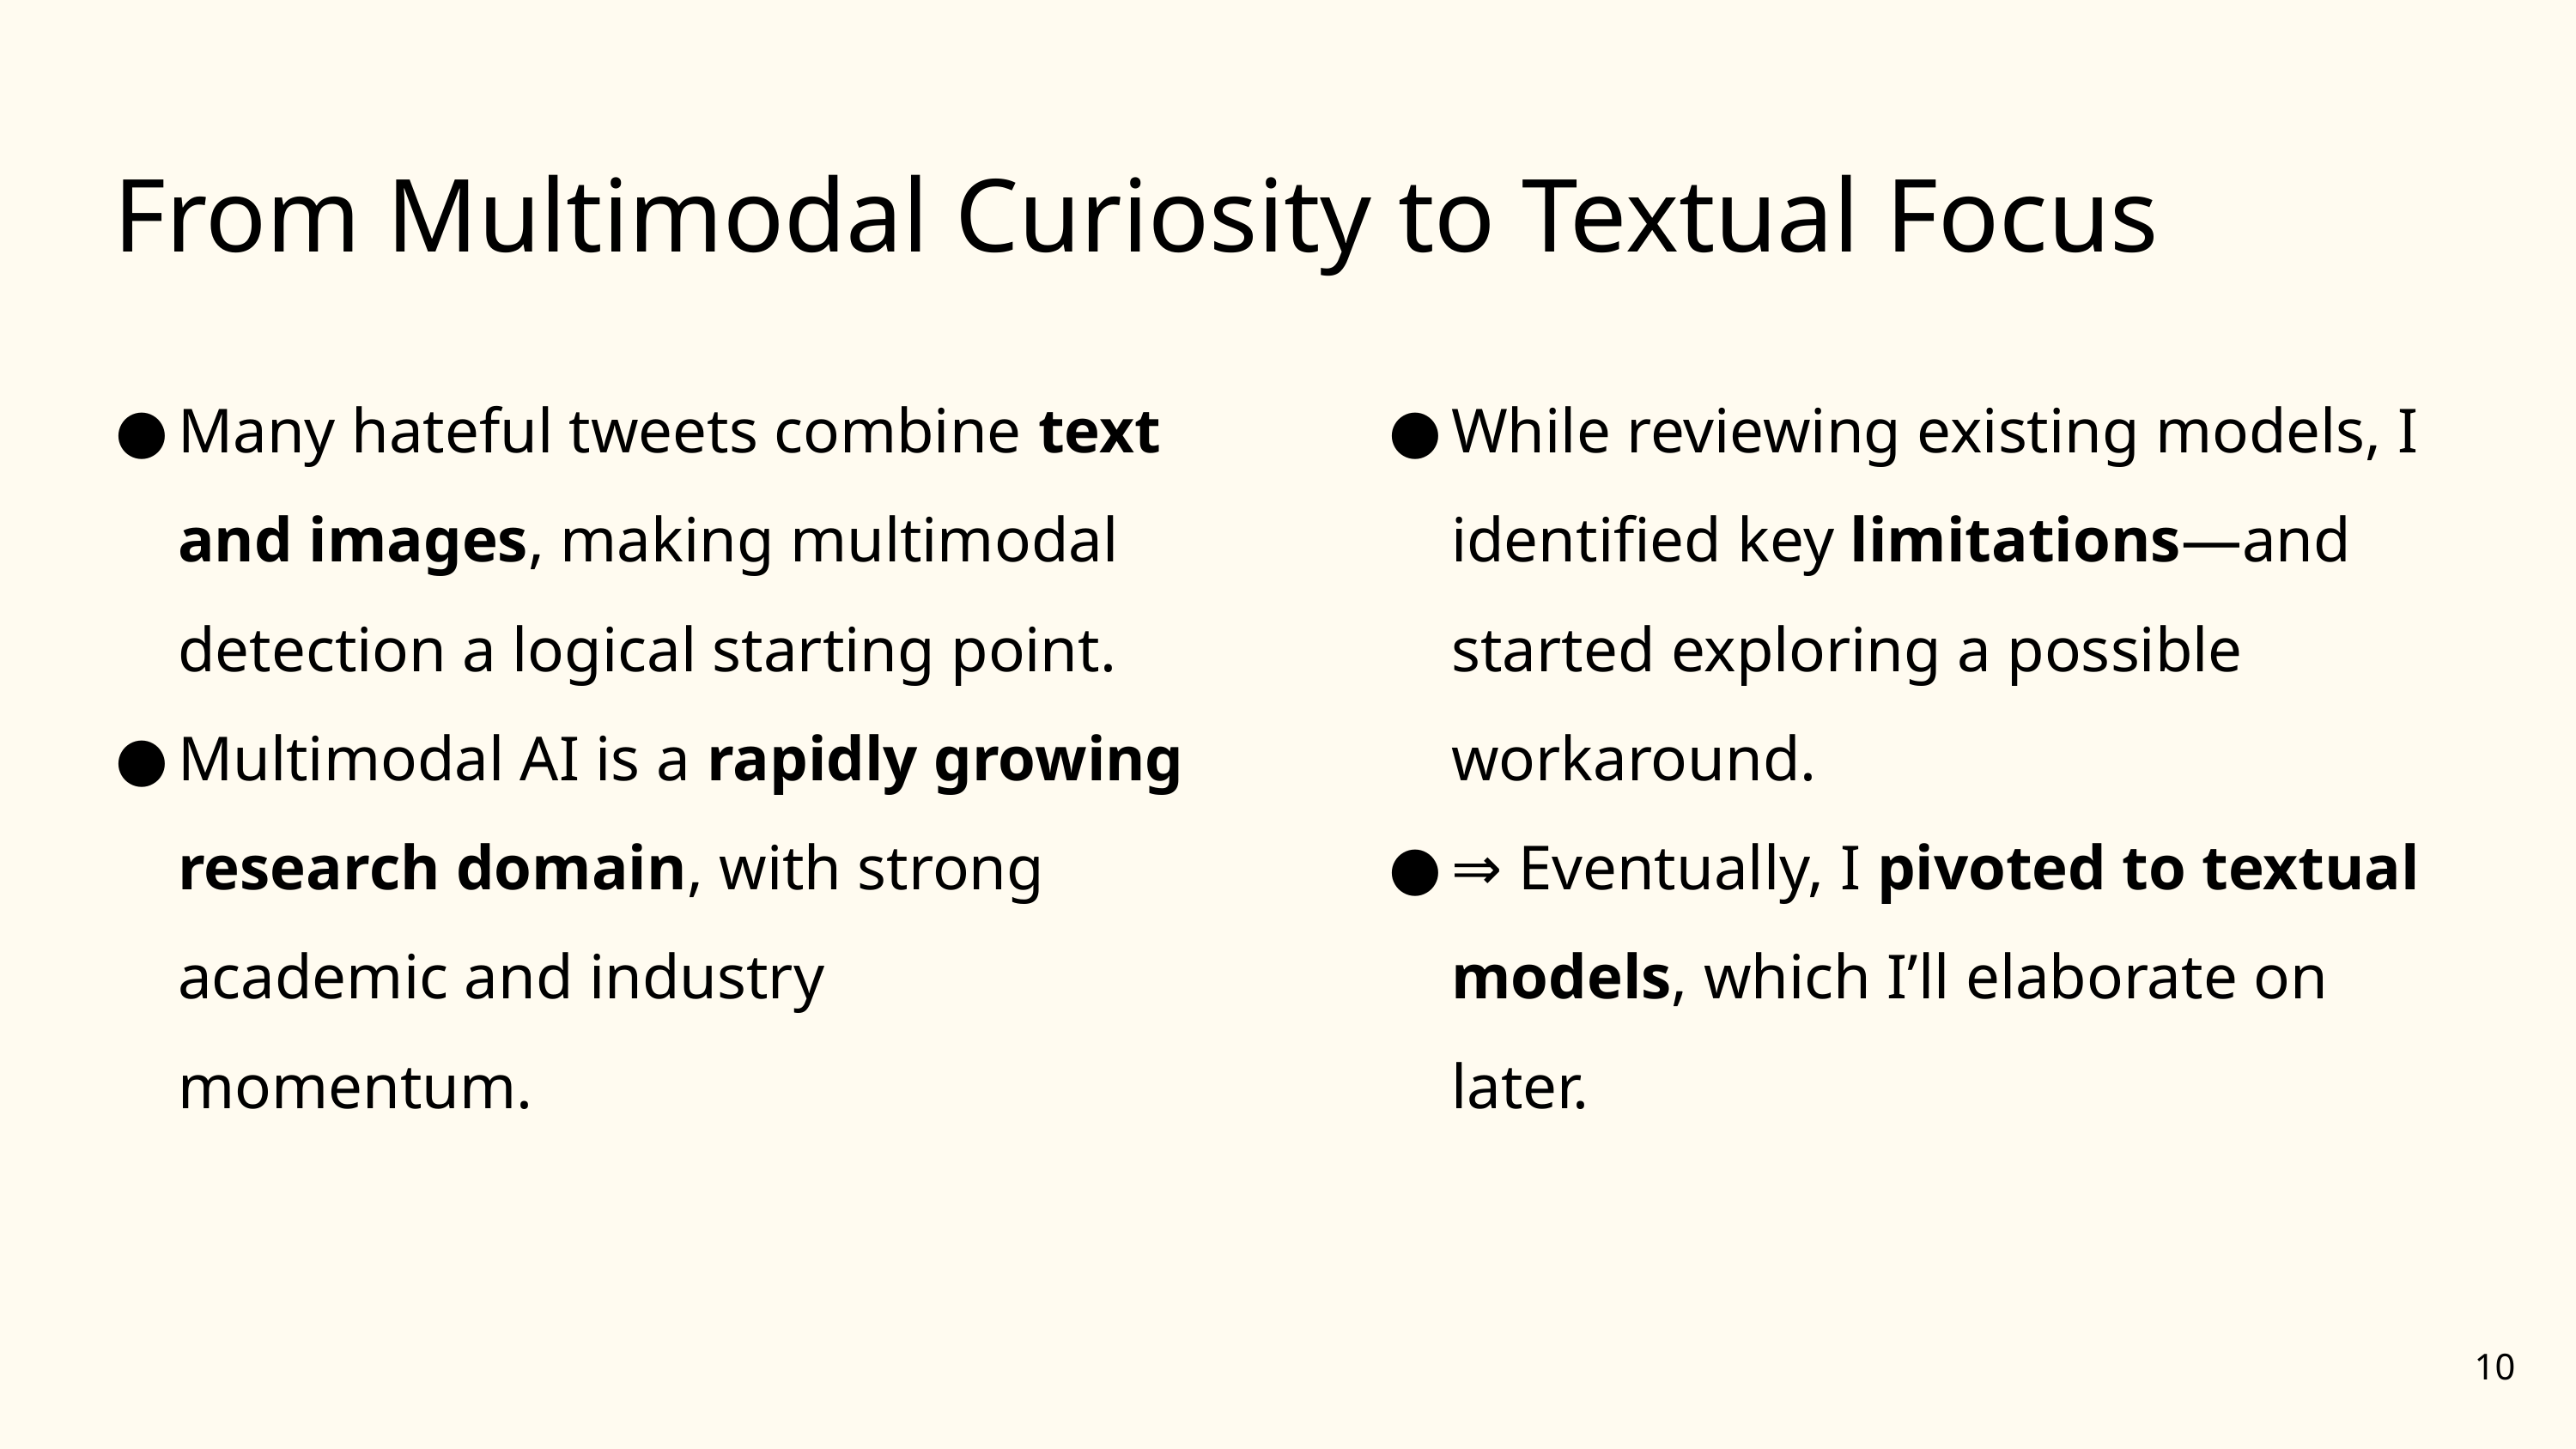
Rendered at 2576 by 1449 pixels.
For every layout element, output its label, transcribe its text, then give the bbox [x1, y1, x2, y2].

list While reviewing existing models, I identified key limitations—and started exploring a possible workaround. ⇒ Eventually, I pivoted to textual models, which I’ll elaborate on later. [1361, 330, 2488, 1287]
list Many hateful tweets combine text and images, making multimodal detection a logical starting point. Multimodal AI is a rapidly growing research domain, with strong academic and industry momentum. [88, 330, 1215, 1287]
title From Multimodal Curiosity to Textual Focus [88, 124, 2488, 299]
slide_number ‹#› [2386, 1313, 2542, 1425]
